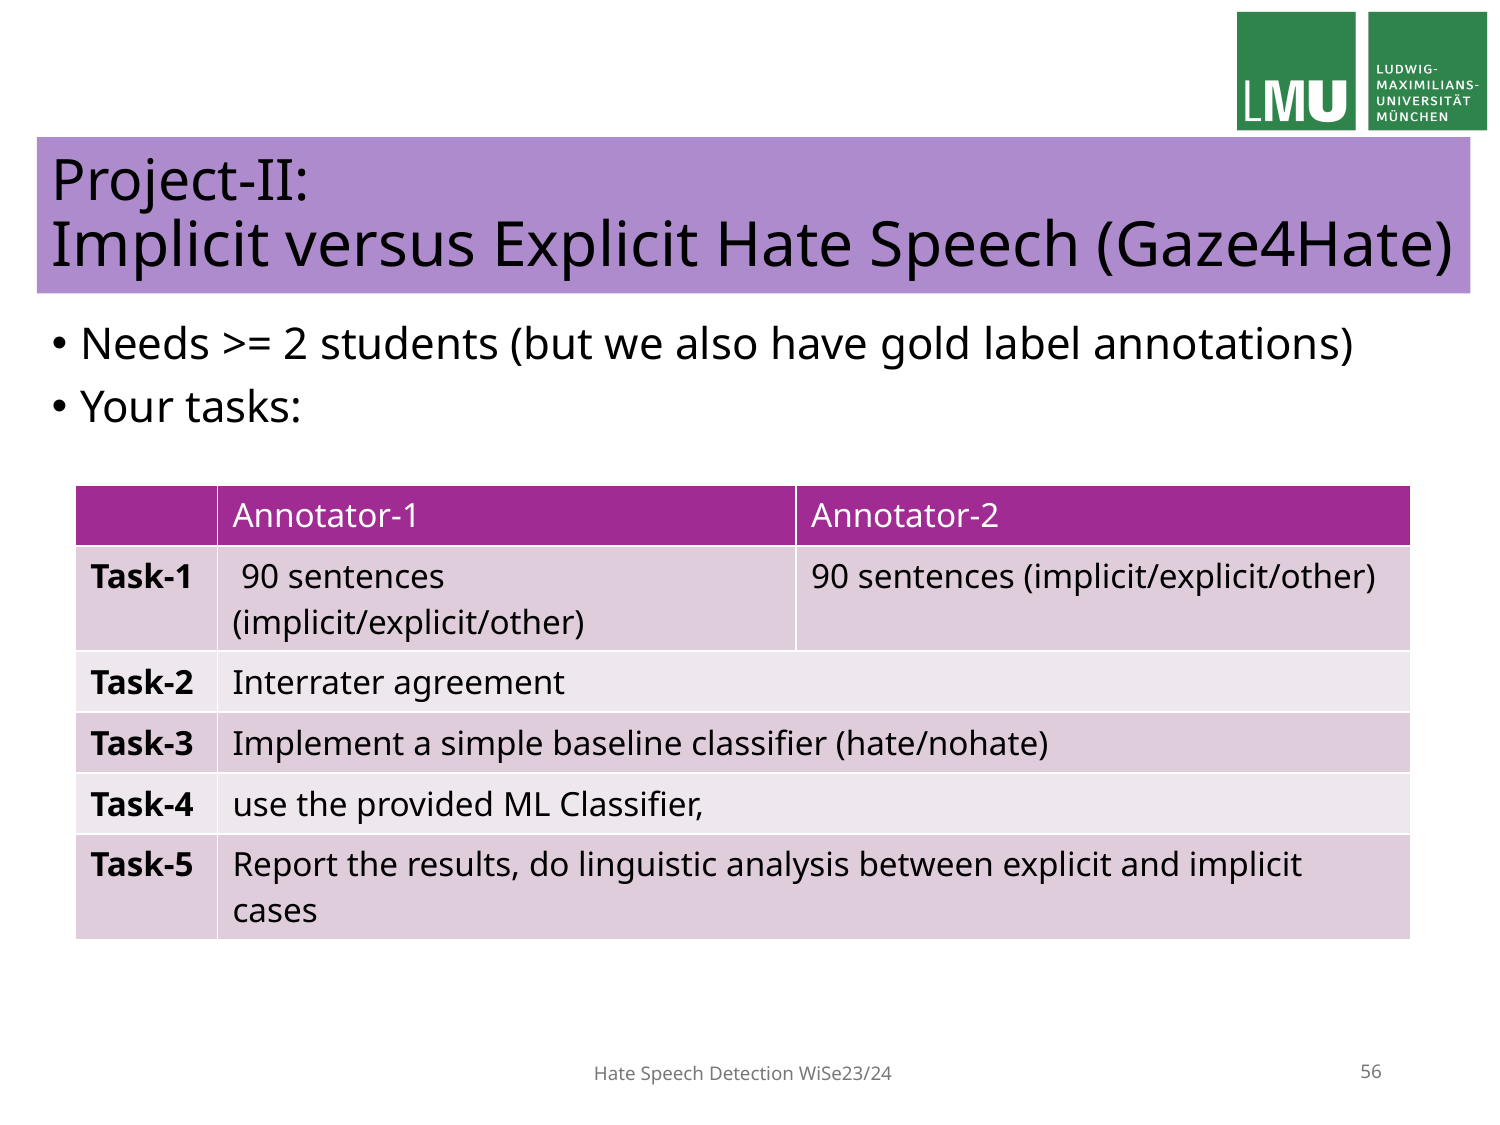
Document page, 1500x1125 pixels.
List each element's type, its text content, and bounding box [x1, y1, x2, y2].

footer Hate Speech Detection WiSe23/24 [440, 1042, 1046, 1103]
slide_number 56 [1059, 1042, 1397, 1103]
table_header [76, 486, 217, 545]
table_cell Report the results, do linguistic analysis between explicit and implicit cases [218, 835, 1410, 939]
table_header Annotator-2 [797, 486, 1410, 545]
table_cell Implement a simple baseline classifier (hate/nohate) [218, 713, 1410, 772]
table_cell Task-1 [76, 547, 217, 650]
table_cell Task-4 [76, 774, 217, 833]
picture [1224, 0, 1500, 143]
table_cell 90 sentences (implicit/explicit/other) [218, 547, 795, 650]
table_cell Task-3 [76, 713, 217, 772]
list Needs >= 2 students (but we also have gold label annotations) Your tasks: [36, 314, 1464, 1024]
table_cell Task-5 [76, 835, 217, 939]
table_cell Interrater agreement [218, 652, 1410, 711]
table_cell use the provided ML Classifier, [218, 774, 1410, 833]
table_cell Task-2 [76, 652, 217, 711]
table_cell 90 sentences (implicit/explicit/other) [797, 547, 1410, 650]
title Project-II: Implicit versus Explicit Hate Speech (Gaze4Hate) [36, 137, 1471, 294]
table_header Annotator-1 [218, 486, 795, 545]
